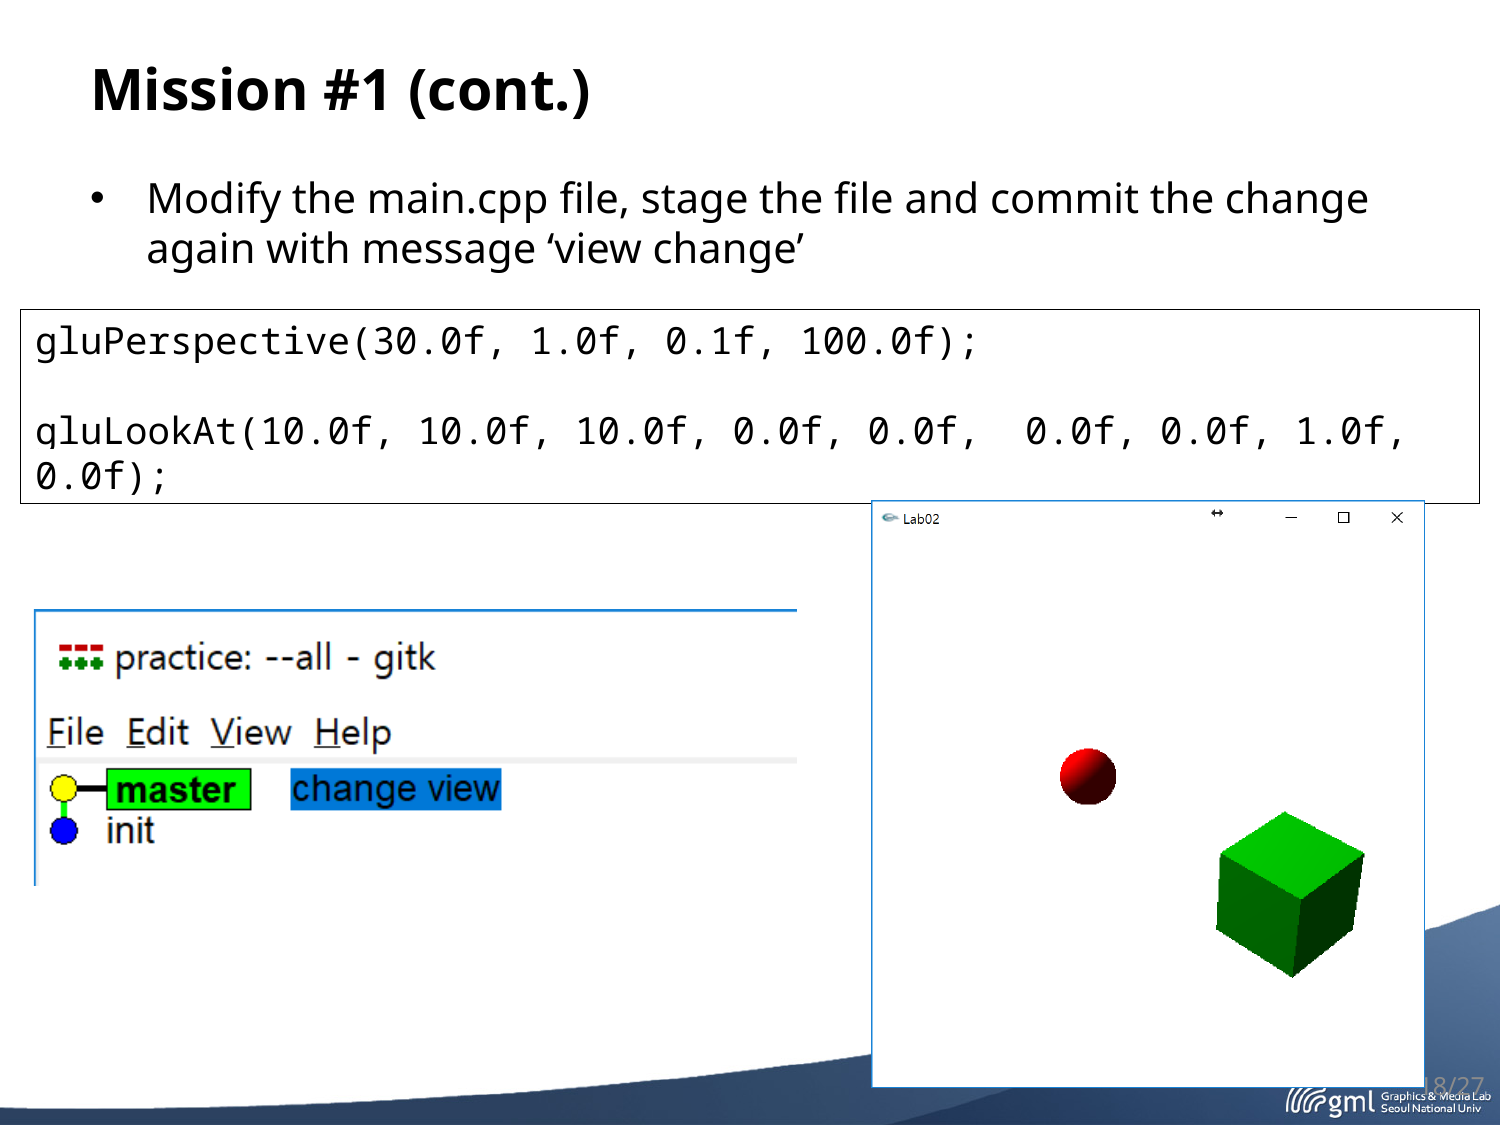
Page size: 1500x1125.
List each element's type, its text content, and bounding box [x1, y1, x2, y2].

list Modify the main.cpp file, stage the file and commit the change again with message ‘view change’ [75, 504, 866, 1008]
list Modify the main.cpp file, stage the file and commit the change again with message ‘view change’ [75, 164, 1425, 309]
picture [0, 0, 1500, 1125]
title Mission #1 (cont.) [75, 45, 1425, 129]
slide_number 18/27 [1343, 1054, 1500, 1121]
text_box gluPerspective(30.0f, 1.0f, 0.1f, 100.0f); gluLookAt(10.0f, 10.0f, 10.0f, 0.0f, 0.0f, 0.0f, 0.0f, 1.0f, 0.0f); [20, 309, 1480, 504]
